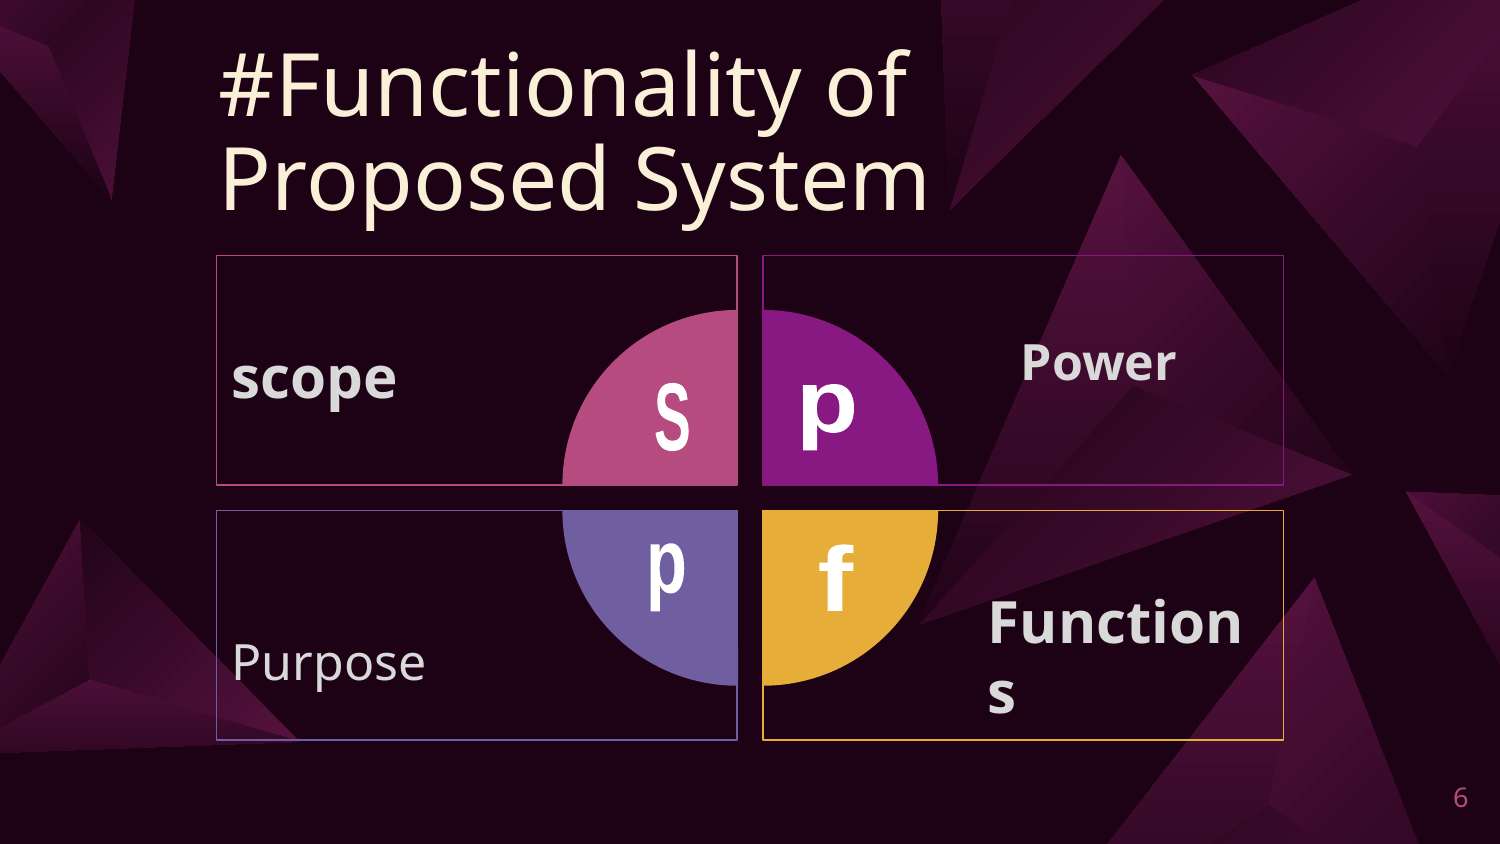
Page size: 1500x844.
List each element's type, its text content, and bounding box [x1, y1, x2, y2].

text_box Power [762, 255, 1284, 486]
slide_number 6 [1402, 766, 1469, 832]
text_box Purpose [216, 510, 738, 741]
text_box scope [216, 255, 738, 486]
text_box [562, 309, 738, 486]
text_box Functions [762, 510, 1284, 741]
text_box [762, 309, 939, 486]
text_box [762, 510, 939, 686]
text_box [562, 510, 739, 686]
title #Functionality of Proposed System [218, 132, 1282, 230]
